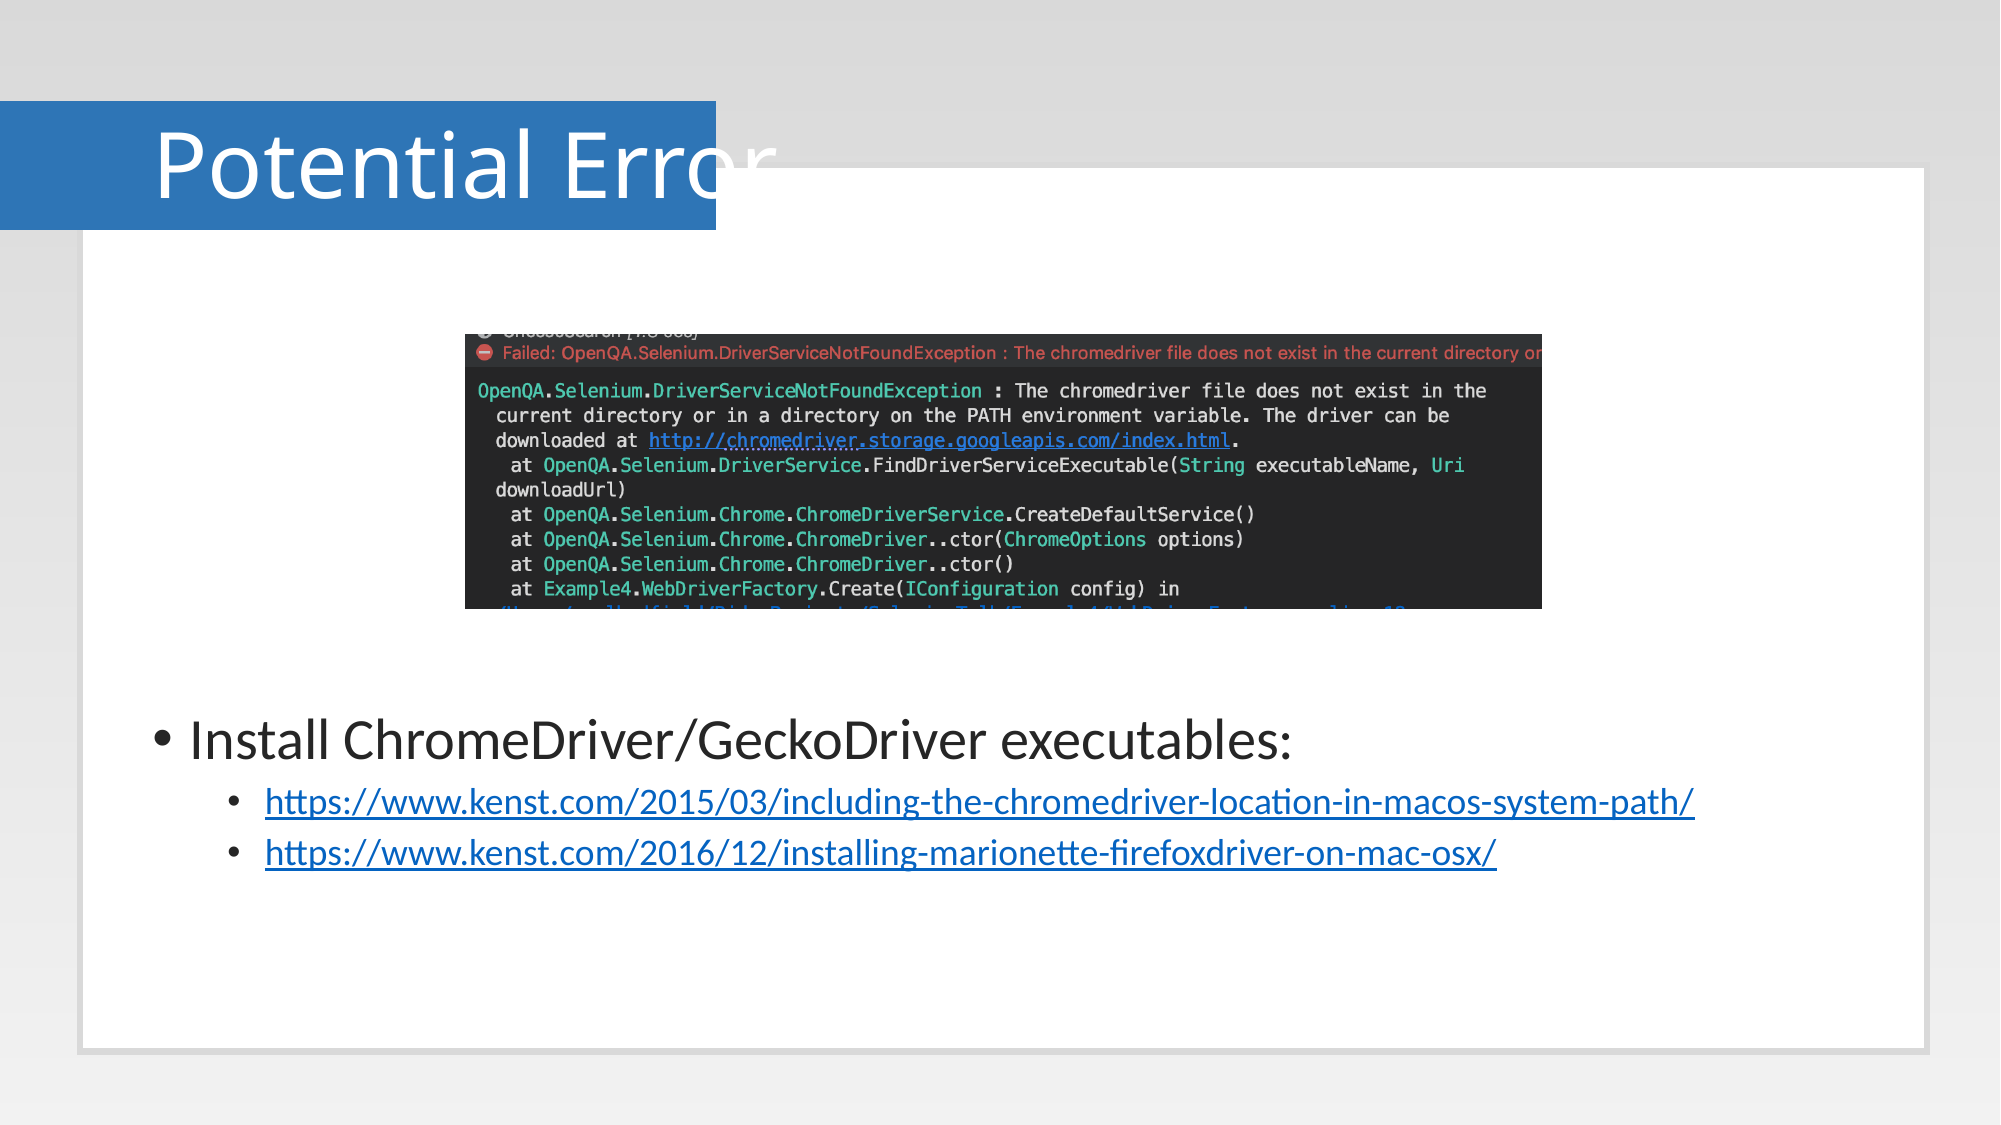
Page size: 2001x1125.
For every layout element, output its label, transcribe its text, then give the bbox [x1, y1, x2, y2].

text_box [79, 164, 1928, 1053]
picture [465, 334, 1542, 609]
list Install ChromeDriver/GeckoDriver executables: https://www.kenst.com/2015/03/including-the-chromedriver-location-in-macos-system-path/ https://www.kenst.com/2016/12/installing-marionette-firefoxdriver-on-mac-osx/ [137, 701, 1863, 903]
title Potential Error [137, 59, 1863, 278]
text_box [0, 101, 137, 230]
